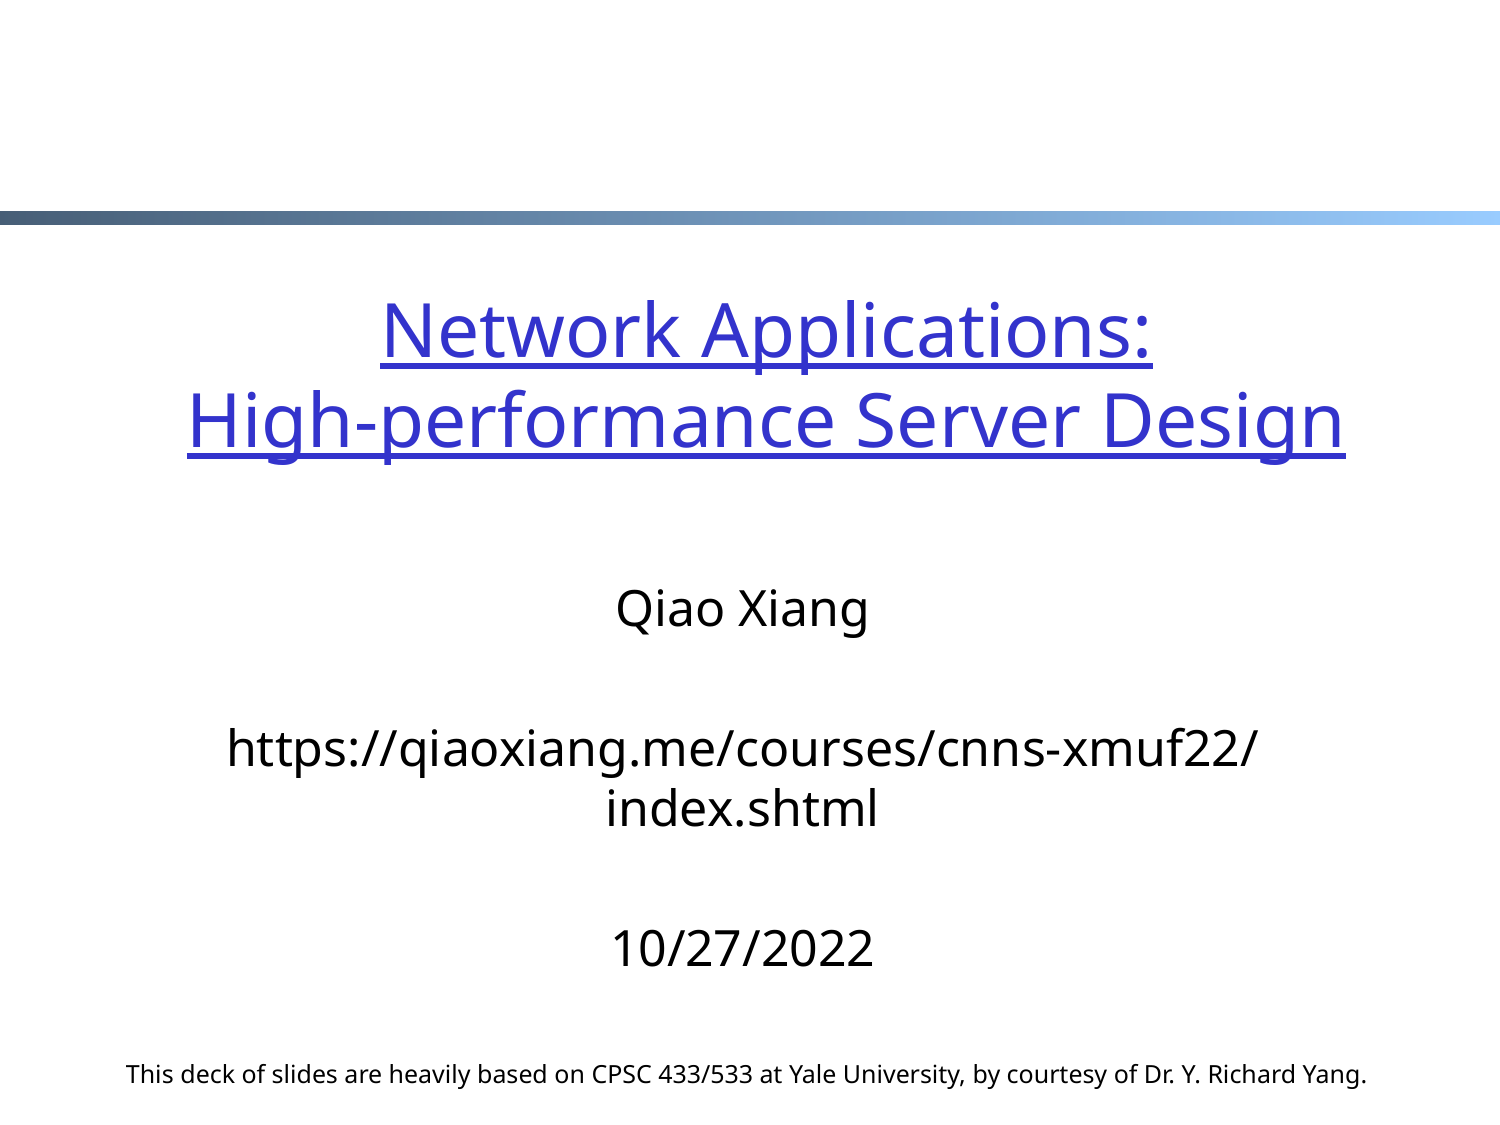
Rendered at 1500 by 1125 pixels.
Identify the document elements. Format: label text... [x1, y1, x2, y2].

text_box This deck of slides are heavily based on CPSC 433/533 at Yale University, by courtesy of Dr. Y. Richard Yang. [111, 1051, 1391, 1096]
title Network Applications: High-performance Server Design [129, 296, 1405, 538]
text_box Qiao Xiang https://qiaoxiang.me/courses/cnns-xmuf22/index.shtml 10/27/2022 [167, 568, 1318, 857]
